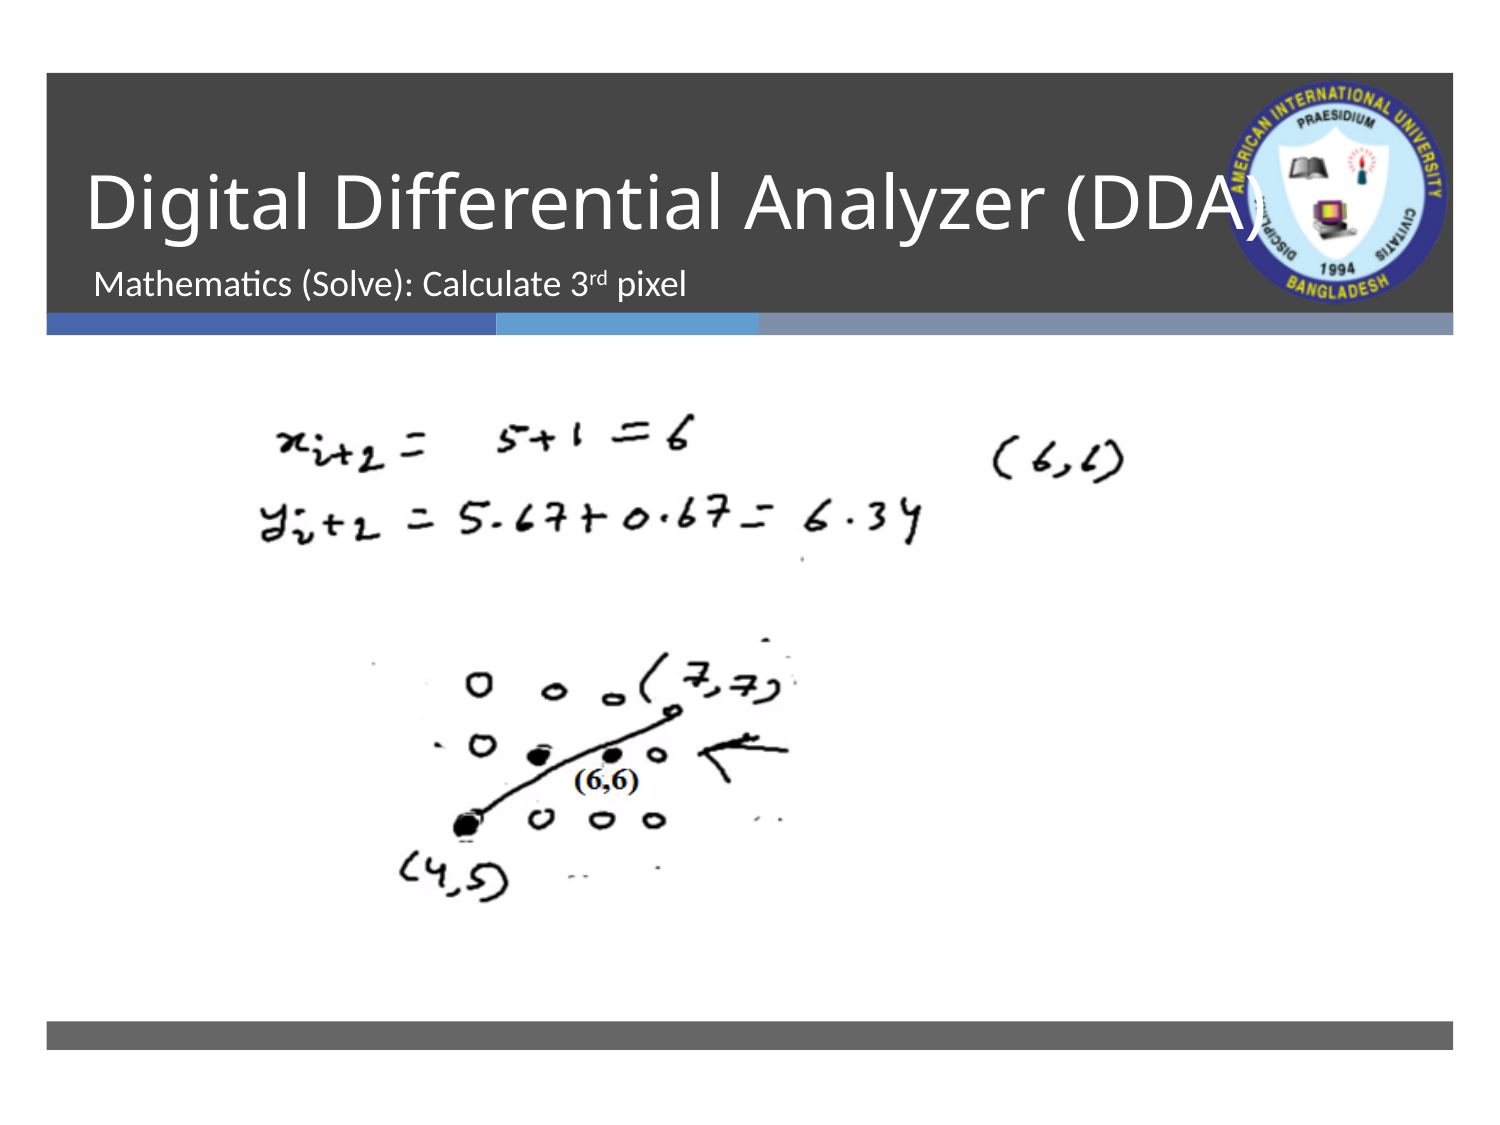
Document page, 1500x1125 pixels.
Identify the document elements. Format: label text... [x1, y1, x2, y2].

subtitle Mathematics (Solve): Calculate 3rd pixel [78, 251, 1351, 331]
title Digital Differential Analyzer (DDA) [69, 73, 1351, 253]
picture [236, 386, 1191, 957]
picture [1351, 75, 1454, 310]
